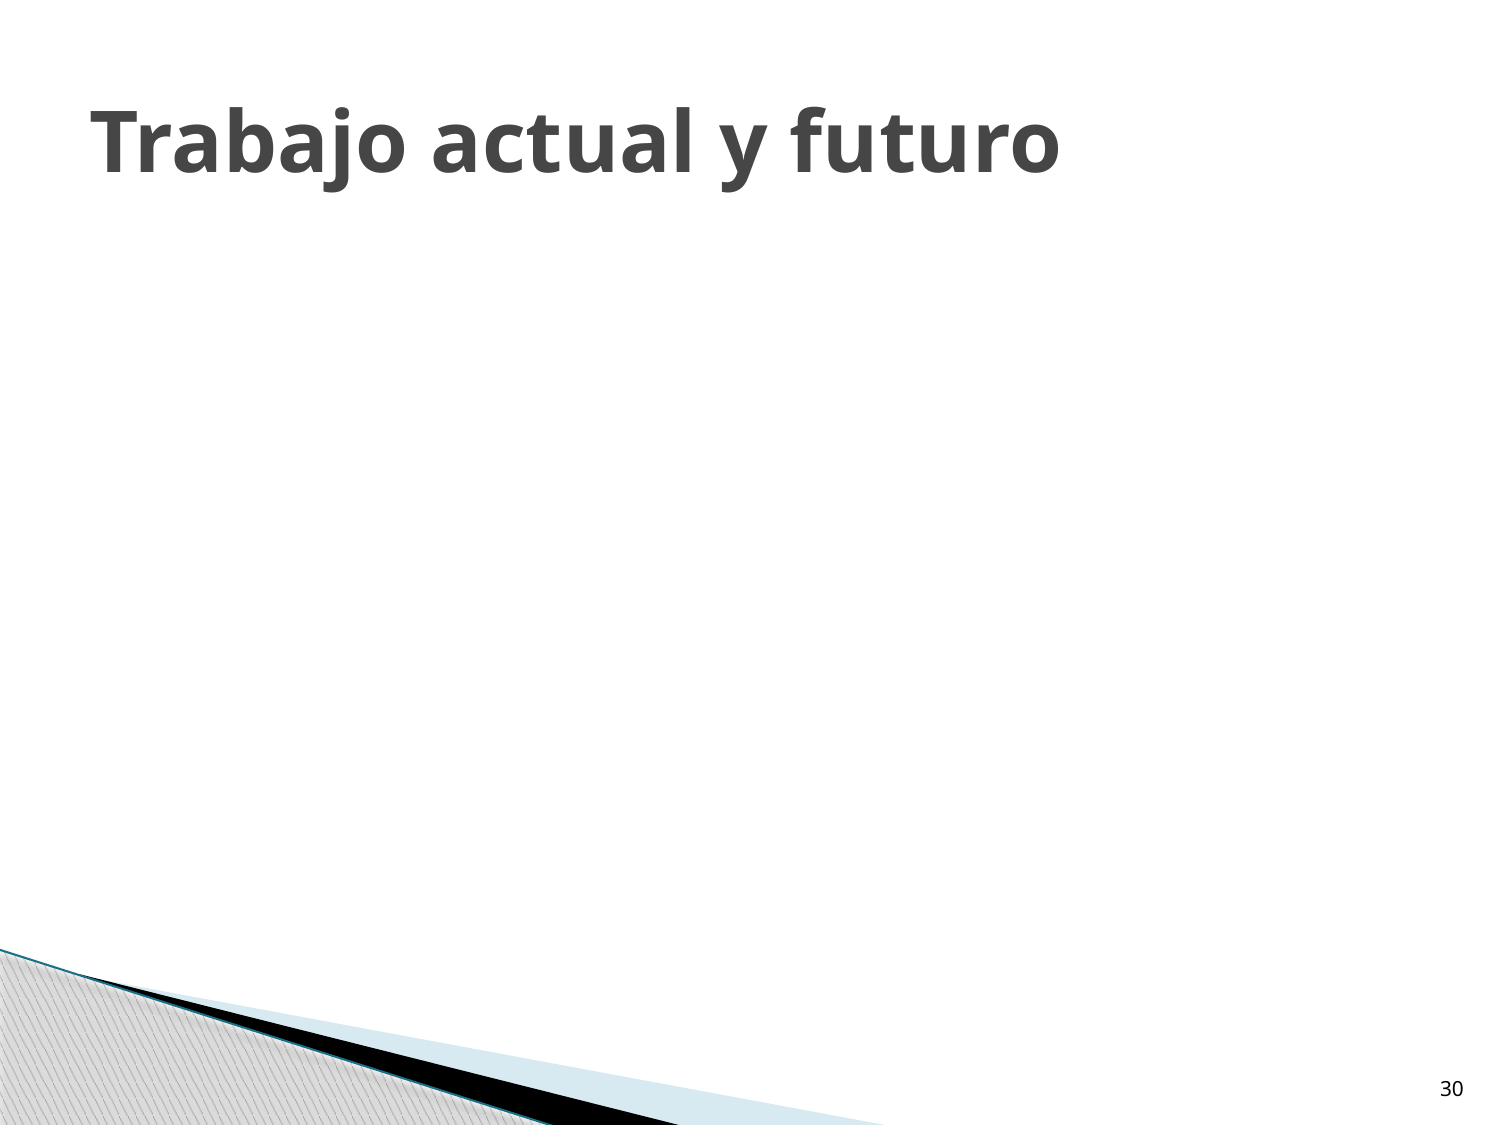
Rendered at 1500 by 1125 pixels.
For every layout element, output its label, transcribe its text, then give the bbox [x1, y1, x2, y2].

slide_number 30 [1418, 1051, 1479, 1112]
title Trabajo actual y futuro [75, 45, 1425, 233]
